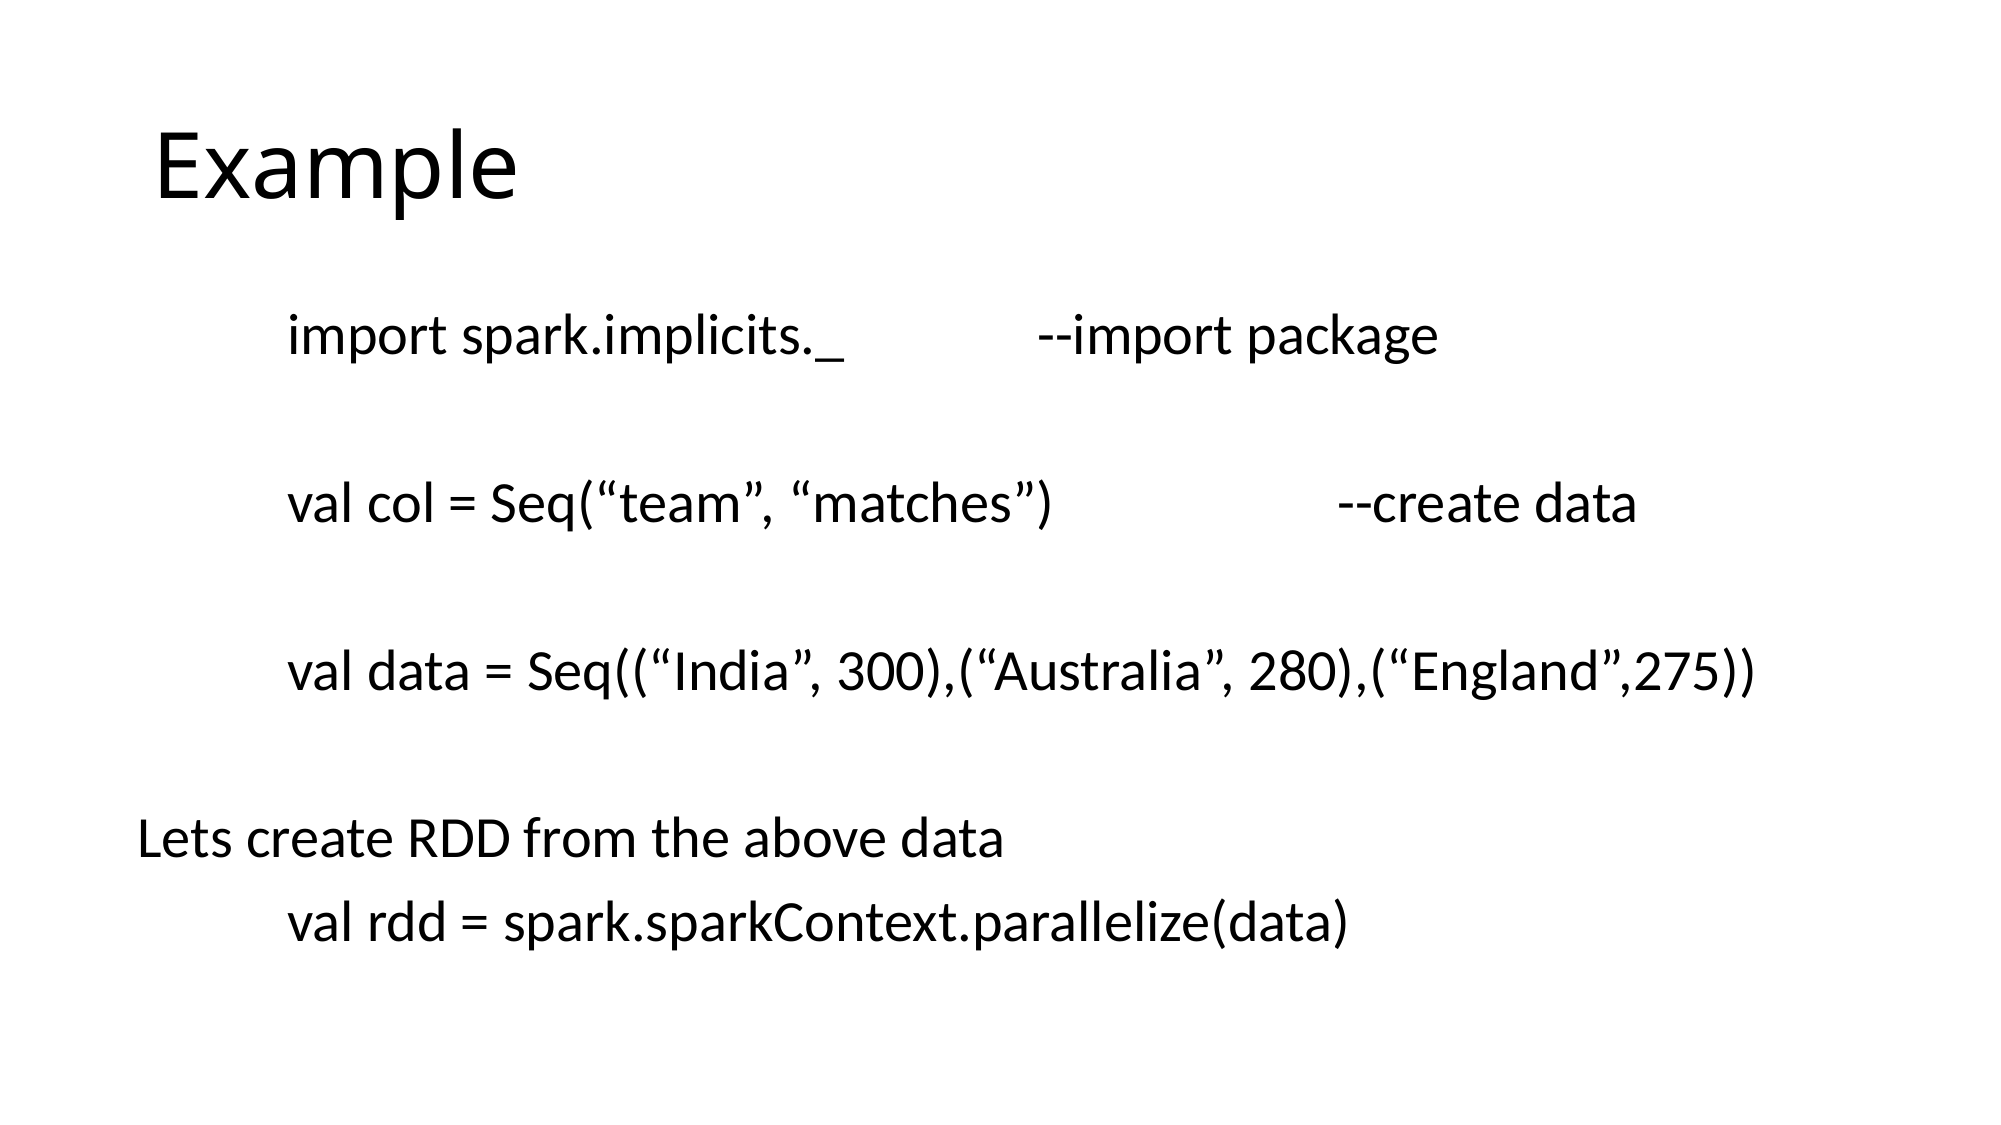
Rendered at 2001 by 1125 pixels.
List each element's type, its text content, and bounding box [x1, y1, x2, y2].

title Example [137, 59, 1863, 278]
list import spark.implicits._ --import package val col = Seq(“team”, “matches”) --create data val data = Seq((“India”, 300),(“Australia”, 280),(“England”,275)) Lets create RDD from the above data val rdd = spark.sparkContext.parallelize(data) [122, 297, 1848, 1012]
